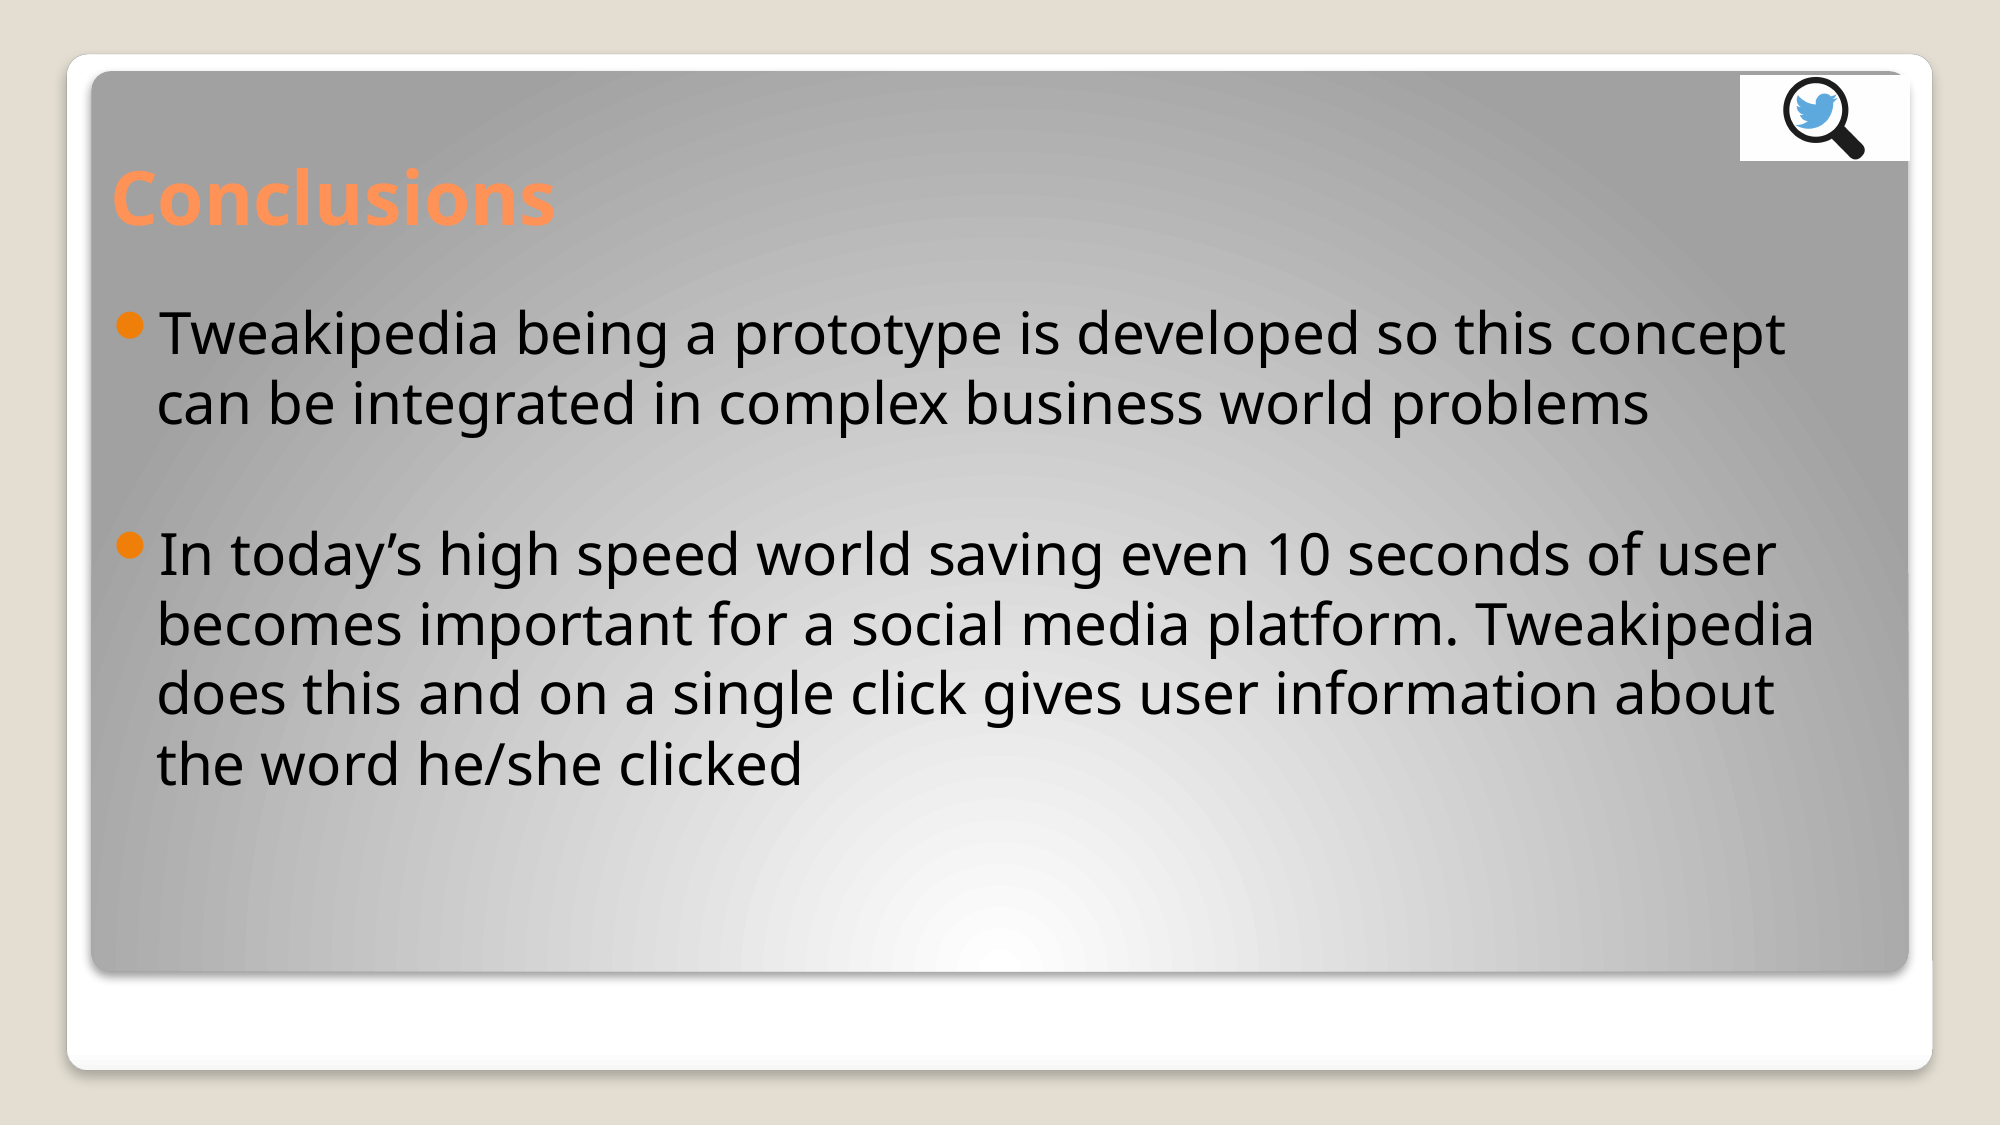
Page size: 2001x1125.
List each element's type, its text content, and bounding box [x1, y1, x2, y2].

title Conclusions [95, 75, 1886, 249]
picture [1739, 75, 1910, 161]
list Tweakipedia being a prototype is developed so this concept can be integrated in complex business world problems In today’s high speed world saving even 10 seconds of user becomes important for a social media platform. Tweakipedia does this and on a single click gives user information about the word he/she clicked [82, 281, 1873, 969]
